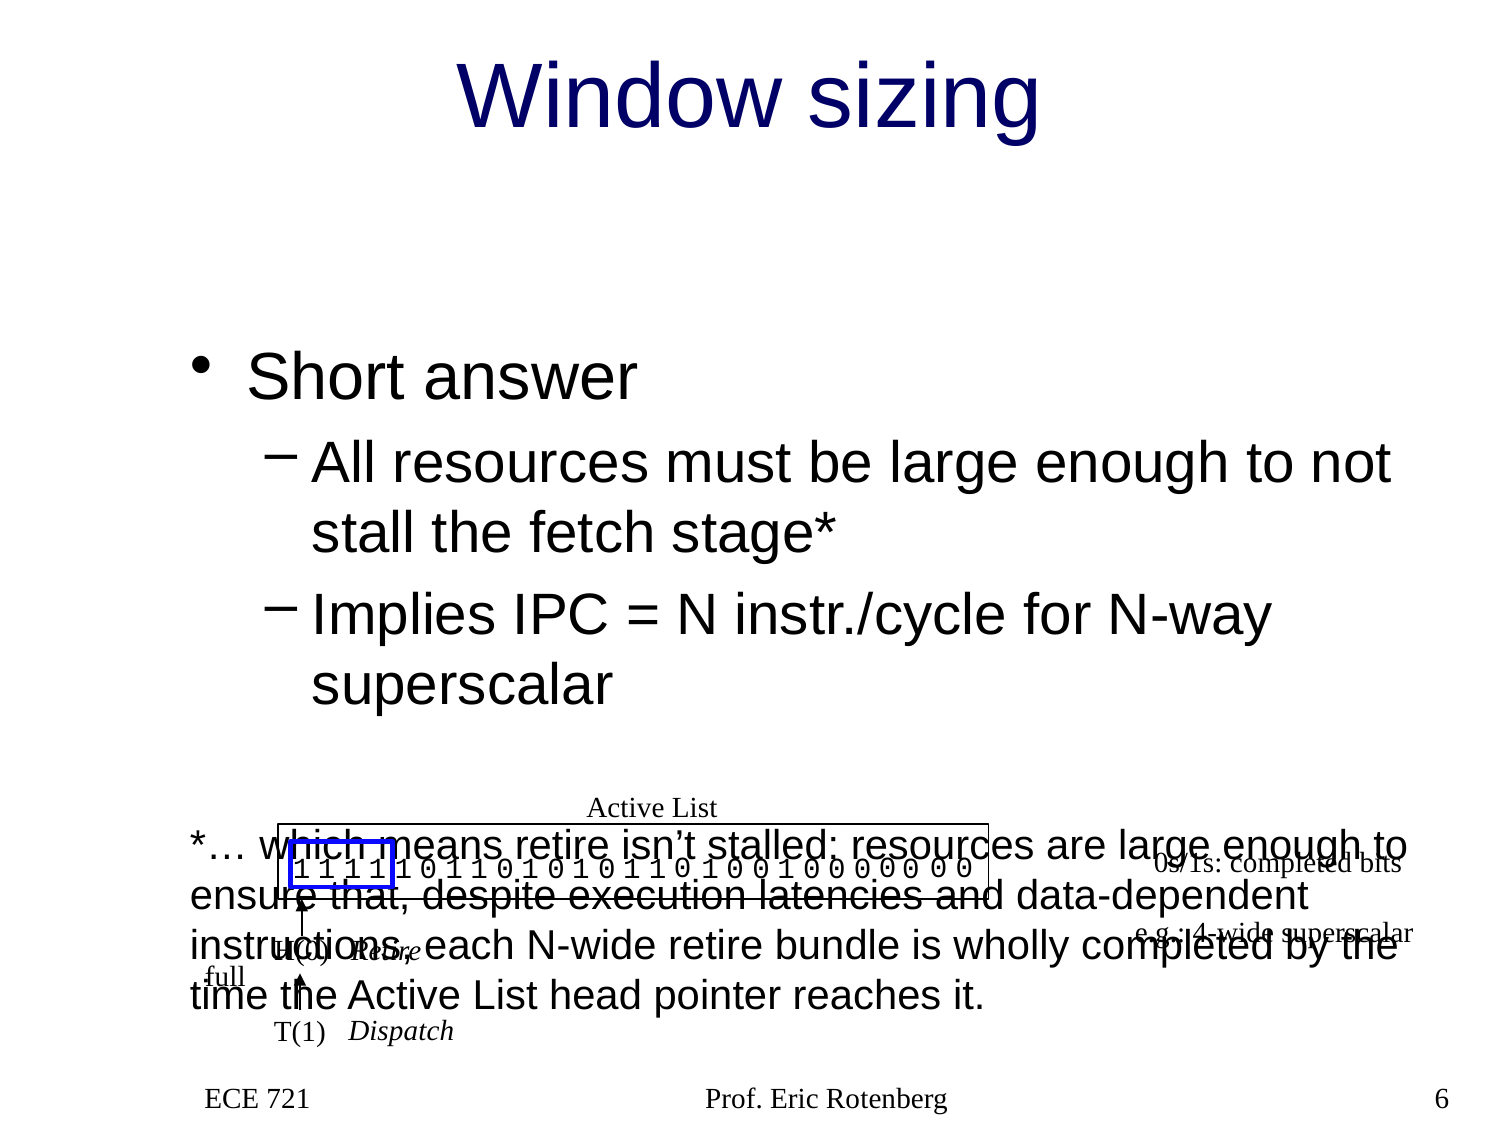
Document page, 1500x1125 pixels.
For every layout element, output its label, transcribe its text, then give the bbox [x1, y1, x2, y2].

text_box Retire [326, 923, 446, 974]
text_box 1 [379, 842, 404, 892]
slide_number ECE 721 [189, 1072, 502, 1125]
footer Prof. Eric Rotenberg [589, 1072, 1065, 1125]
text_box 1 [353, 887, 379, 892]
title Window sizing [0, 26, 1500, 154]
text_box 0 [887, 841, 914, 892]
text_box 0 [788, 841, 813, 892]
text_box Active List [571, 780, 733, 831]
text_box 1 [328, 887, 353, 892]
text_box 0 [839, 841, 887, 892]
text_box 1 [455, 841, 503, 892]
text_box 1 [303, 887, 328, 892]
text_box 0s/1s: completed bits e.g.: 4-wide superscalar [1120, 836, 1436, 956]
text_box T(1) [259, 1004, 341, 1055]
text_box 1 [634, 841, 682, 892]
text_box 1 [762, 841, 788, 892]
text_box 0 [532, 841, 557, 892]
text_box 0 [940, 841, 988, 892]
text_box 0 [711, 841, 737, 892]
text_box Dispatch [333, 1003, 470, 1054]
text_box 0 [864, 841, 887, 891]
text_box [277, 823, 989, 899]
text_box full [190, 950, 261, 1000]
slide_number 6 [1151, 1072, 1465, 1125]
text_box 0 [813, 841, 839, 892]
text_box 0 [481, 842, 506, 892]
text_box 0 [914, 841, 940, 892]
text_box 1 [430, 841, 455, 892]
text_box 1 [506, 841, 532, 892]
text_box 0 [583, 841, 608, 892]
text_box 1 [686, 842, 711, 892]
text_box 0 [404, 841, 430, 892]
text_box 0 [737, 841, 762, 892]
list Short answer All resources must be large enough to not stall the fetch stage* Implies IPC = N instr./cycle for N-way superscalar *… which means retire isn’t stalled: resources are large enough to ensure that, despite execution latencies and data-dependent instructions, each N-wide retire bundle is wholly completed by the time the Active List head pointer reaches it. [174, 324, 1463, 1000]
text_box 1 [608, 841, 634, 892]
text_box 1 [557, 841, 583, 892]
text_box H(0) [259, 923, 326, 974]
text_box 0 [658, 841, 707, 891]
text_box [290, 841, 393, 887]
text_box 1 [278, 842, 326, 893]
